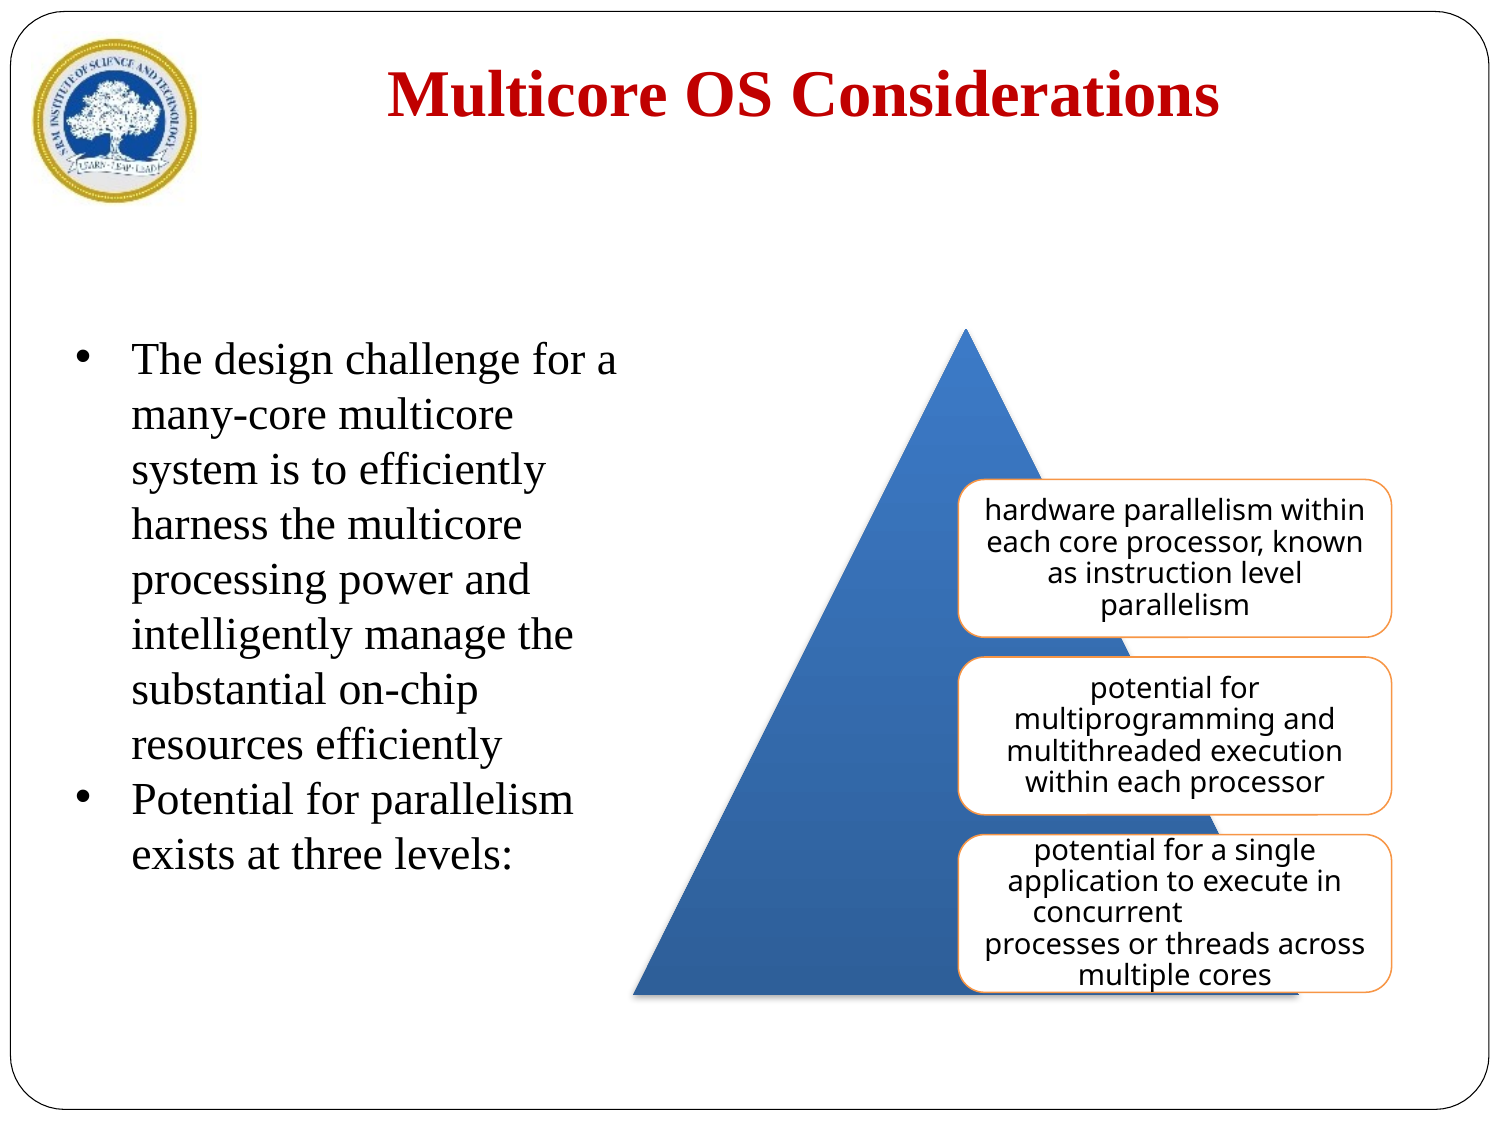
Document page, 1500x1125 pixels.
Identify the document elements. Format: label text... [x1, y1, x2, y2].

text_box [632, 328, 1218, 996]
text_box [31, 31, 202, 207]
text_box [958, 834, 1392, 993]
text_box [958, 656, 1392, 815]
text_box Multicore OS Considerations [162, 49, 1447, 130]
text_box The design challenge for a many-core multicore system is to efficiently harness the multicore processing power and intelligently manage the substantial on-chip resources efficiently Potential for parallelism exists at three levels: [75, 328, 638, 879]
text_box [958, 479, 1392, 638]
